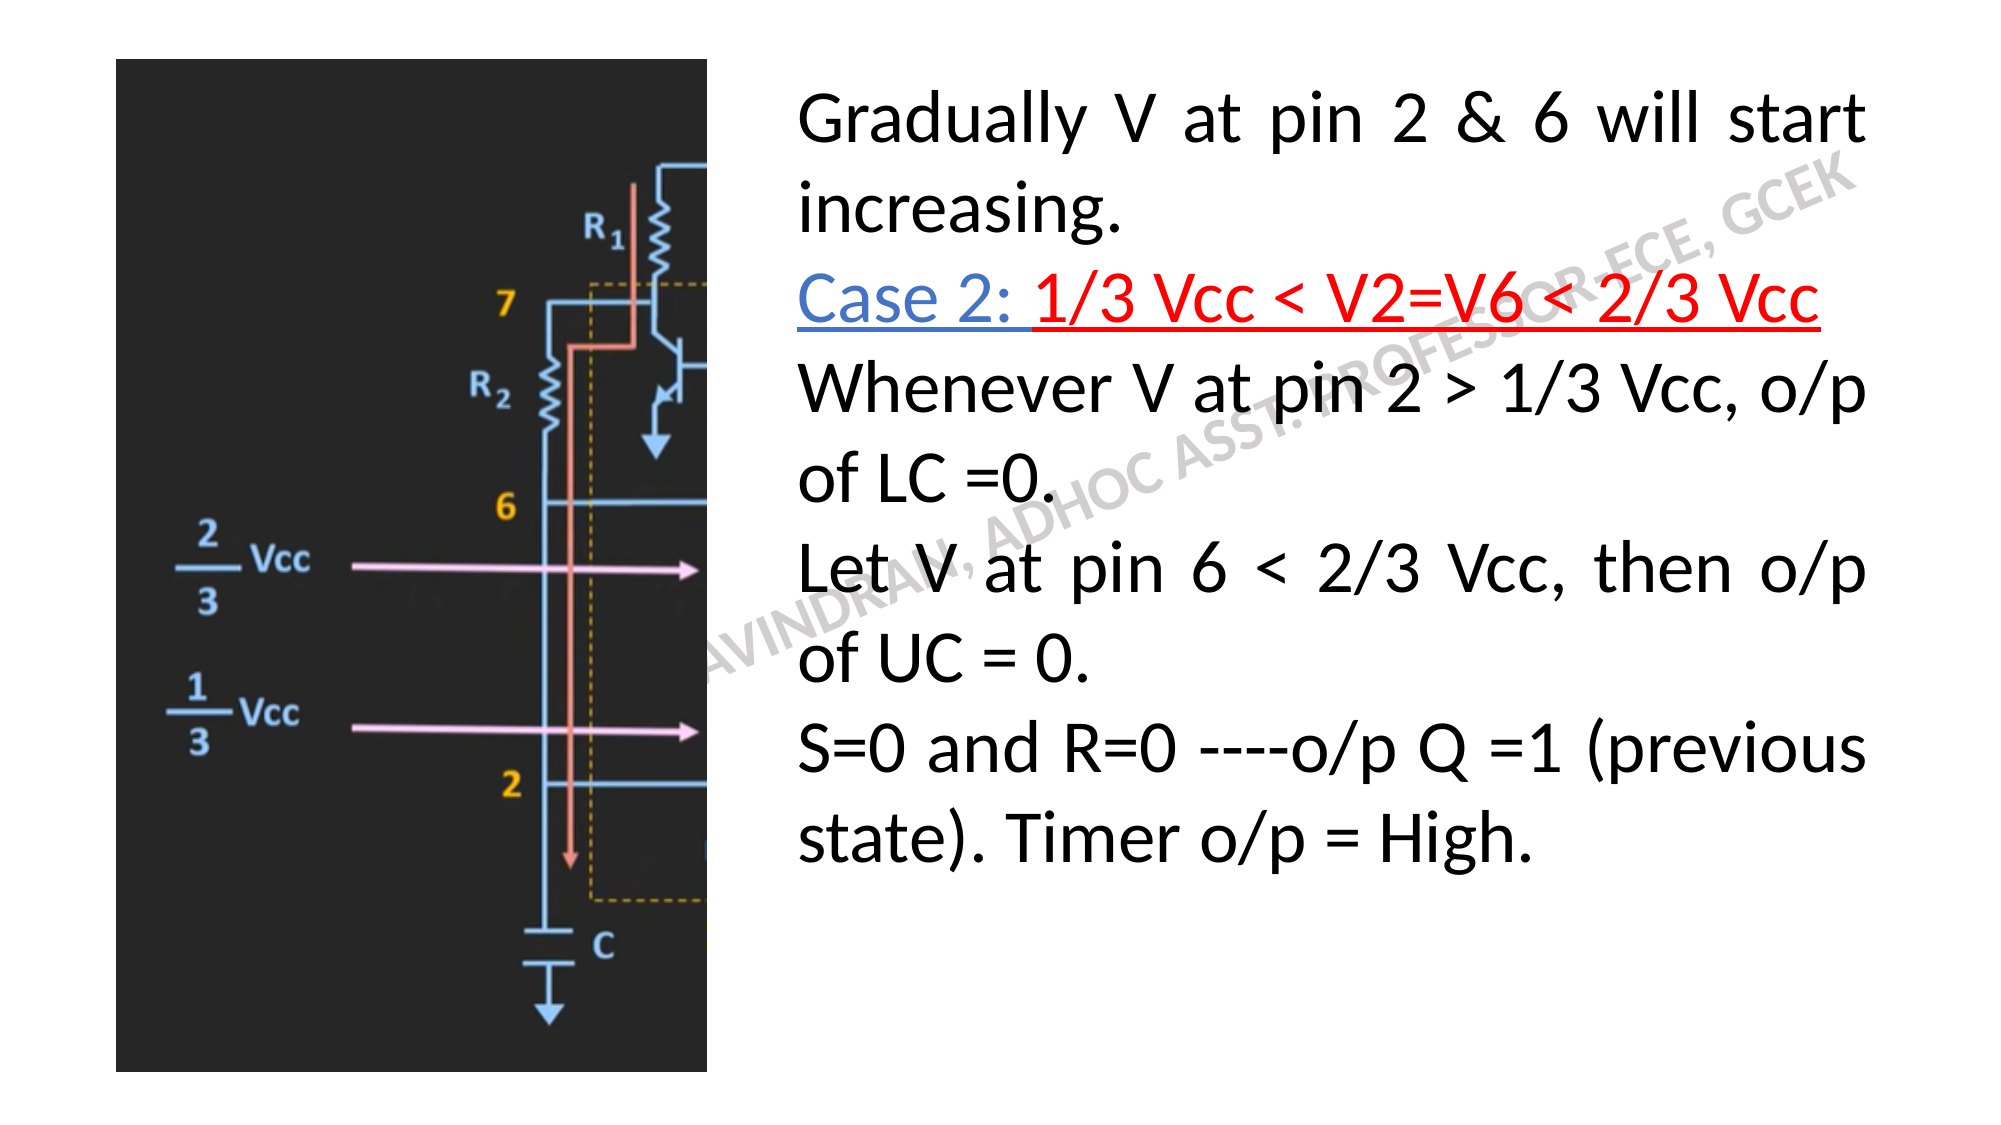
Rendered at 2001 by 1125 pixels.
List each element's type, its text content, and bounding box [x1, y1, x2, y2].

text_box Gradually V at pin 2 & 6 will start increasing. Case 2: 1/3 Vcc < V2=V6 < 2/3 Vcc Whenever V at pin 2 > 1/3 Vcc, o/p of LC =0. Let V at pin 6 < 2/3 Vcc, then o/p of UC = 0. S=0 and R=0 ----o/p Q =1 (previous state). Timer o/p = High. [782, 59, 1884, 1125]
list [116, 59, 707, 1072]
